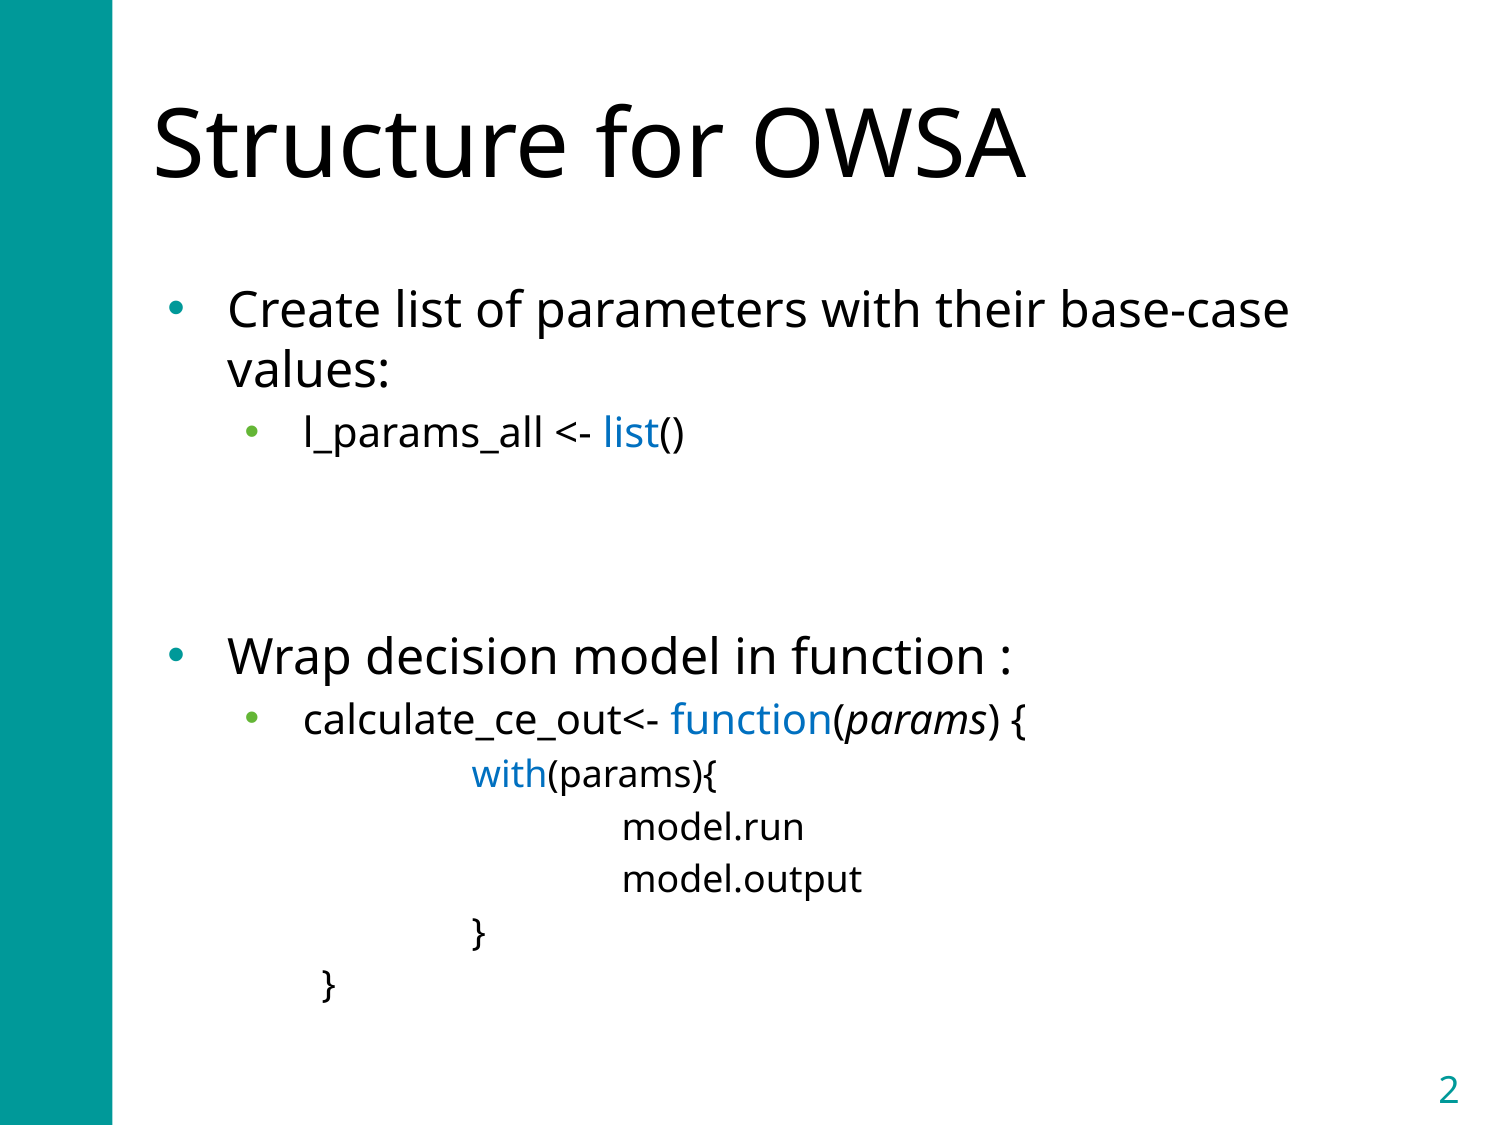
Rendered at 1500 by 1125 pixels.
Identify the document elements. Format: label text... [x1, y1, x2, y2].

slide_number 2 [1402, 1057, 1496, 1125]
title Structure for OWSA [137, 45, 1388, 233]
list Create list of parameters with their base-case values: l_params_all <- list() Wrap decision model in function : calculate_ce_out<- function(params) { with(params){ model.run model.output } } [137, 262, 1388, 1050]
